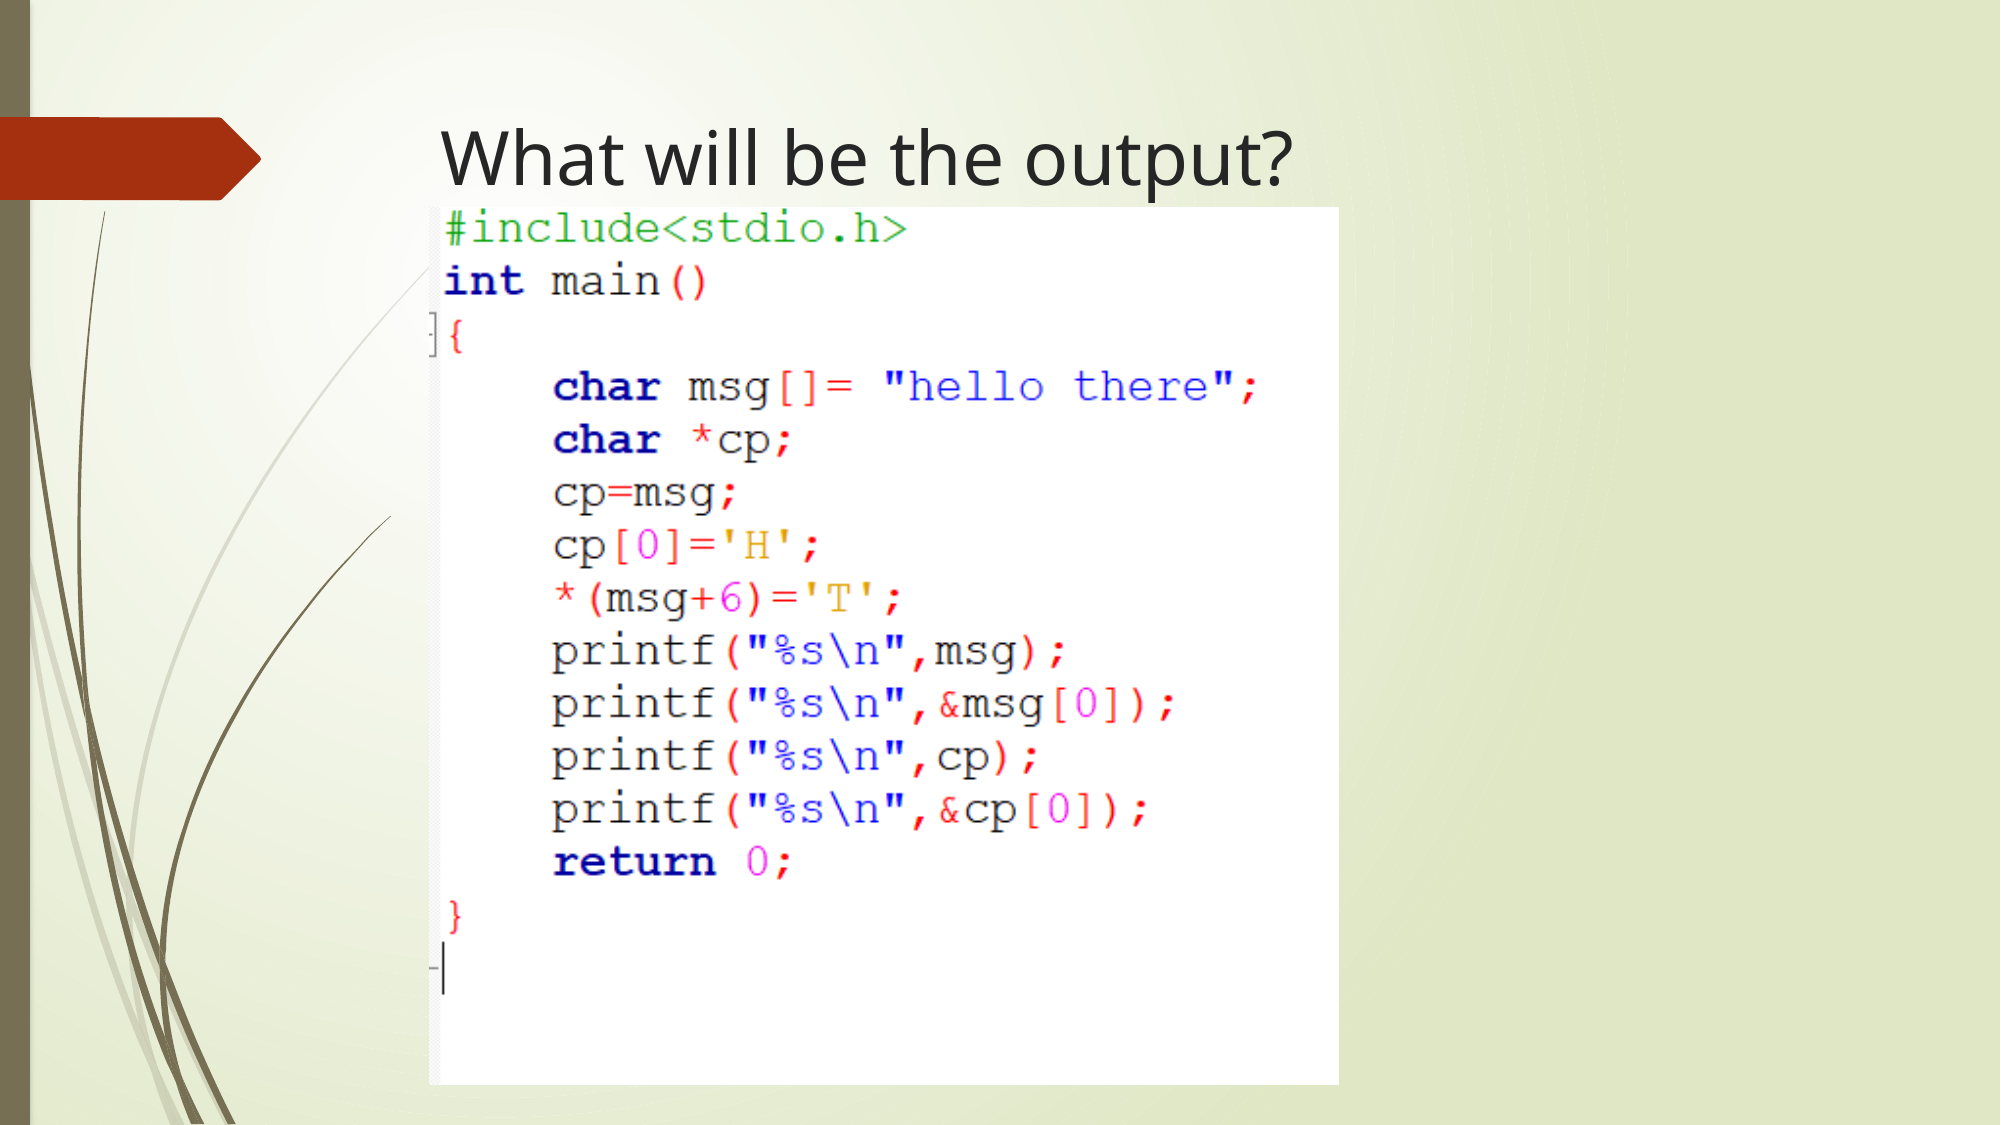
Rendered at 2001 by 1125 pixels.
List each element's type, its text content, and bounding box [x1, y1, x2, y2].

title What will be the output? [425, 102, 1888, 313]
picture [429, 207, 1339, 1086]
